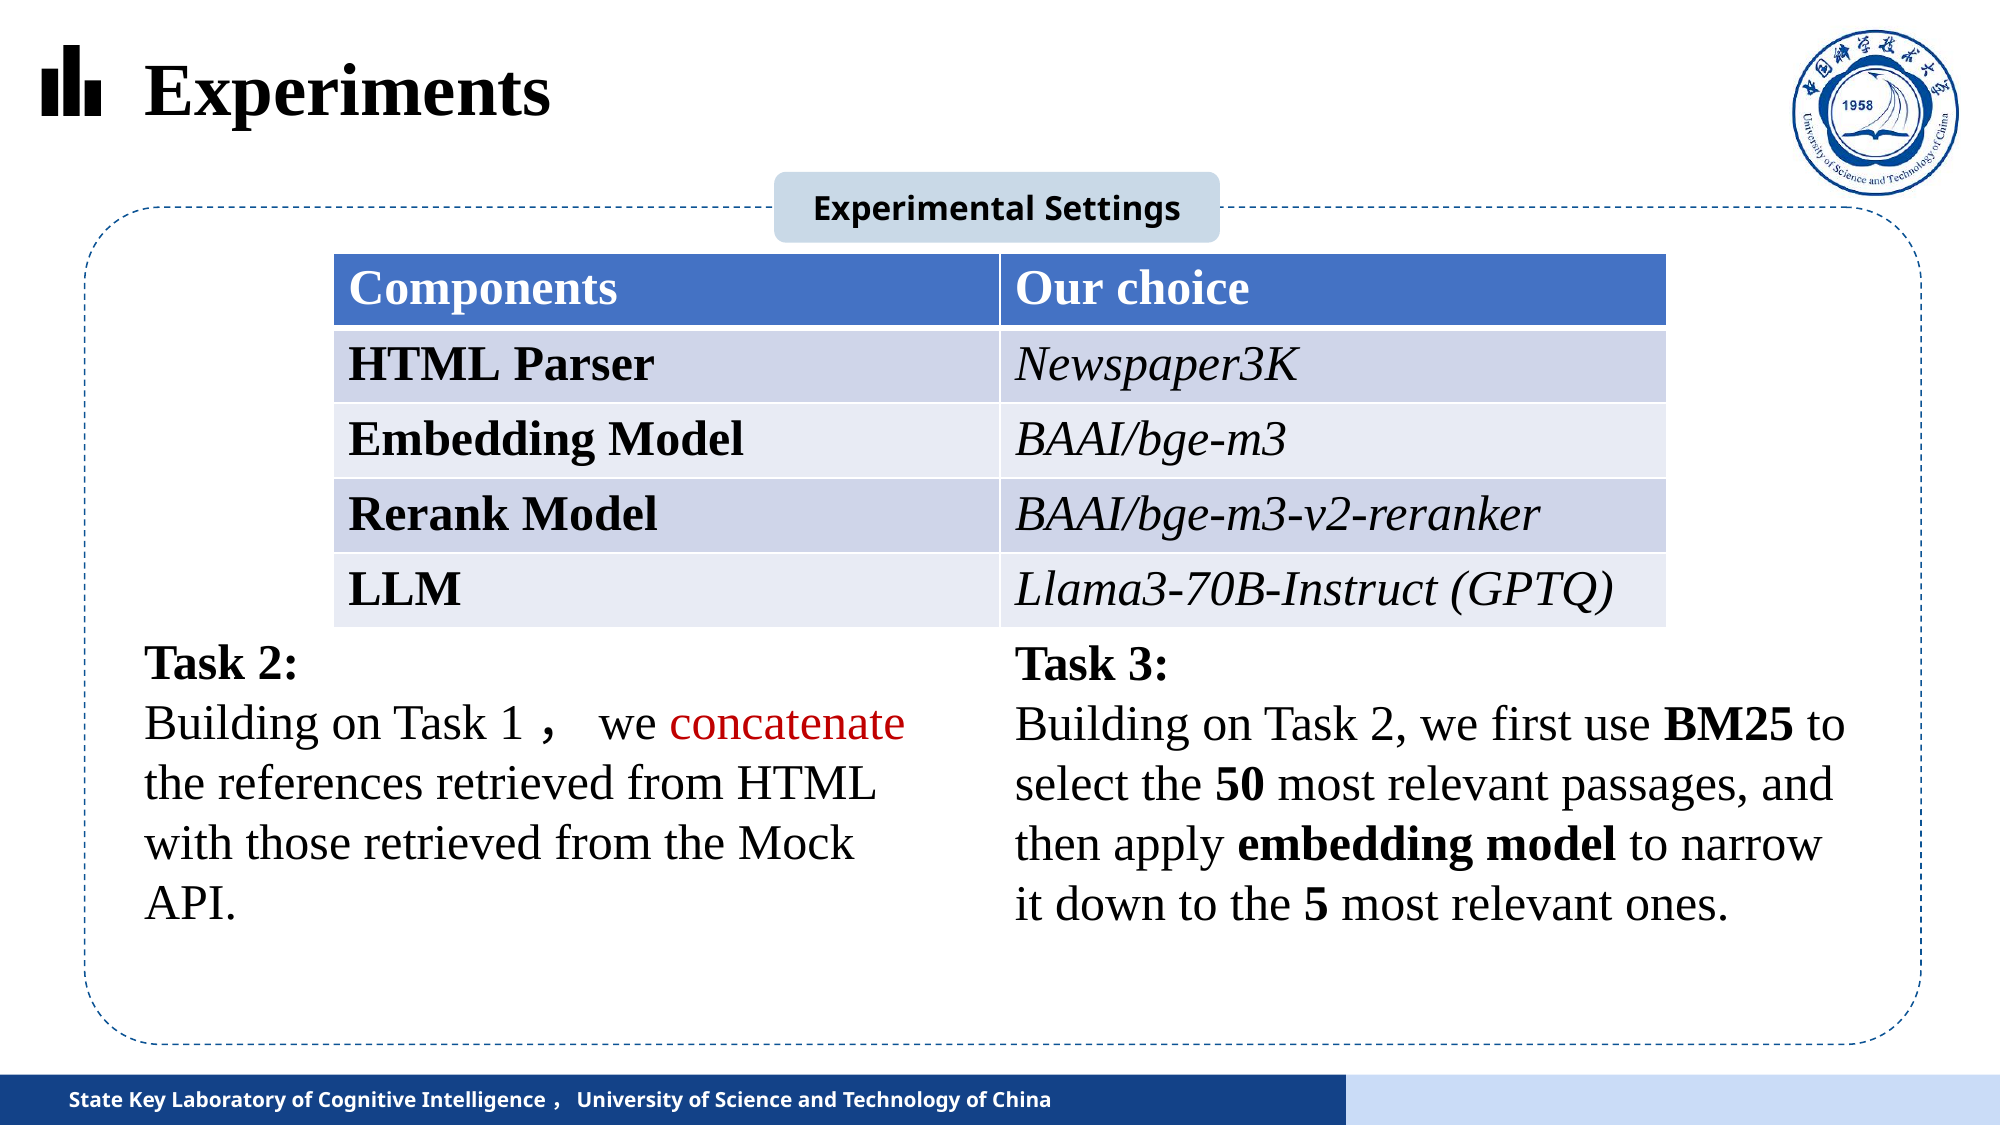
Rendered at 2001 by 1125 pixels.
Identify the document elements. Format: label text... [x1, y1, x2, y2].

table_cell BAAI/bge-m3 [1001, 404, 1666, 477]
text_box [41, 45, 101, 116]
text_box Experimental Settings [773, 170, 1221, 244]
table_cell Newspaper3K [1001, 331, 1666, 402]
text_box Task 3: Building on Task 2, we first use BM25 to select the 50 most relevant passages, and then apply embedding model to narrow it down to the 5 most relevant ones. [999, 622, 1871, 938]
table_cell HTML Parser [334, 331, 999, 402]
picture [1789, 25, 1961, 199]
text_box Experiments [129, 33, 1838, 139]
text_box [84, 207, 1922, 1045]
table_cell BAAI/bge-m3-v2-reranker [1001, 479, 1666, 552]
table_header Our choice [1001, 254, 1666, 325]
table_cell Embedding Model [334, 404, 999, 477]
table_header Components [334, 254, 999, 325]
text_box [0, 1074, 2000, 1125]
table_cell Llama3-70B-Instruct (GPTQ) [1001, 554, 1666, 622]
table_cell LLM [334, 554, 999, 627]
text_box Task 2: Building on Task 1，we concatenate the references retrieved from HTML with those retrieved from the Mock API. [129, 622, 964, 937]
table_cell Rerank Model [334, 479, 999, 552]
